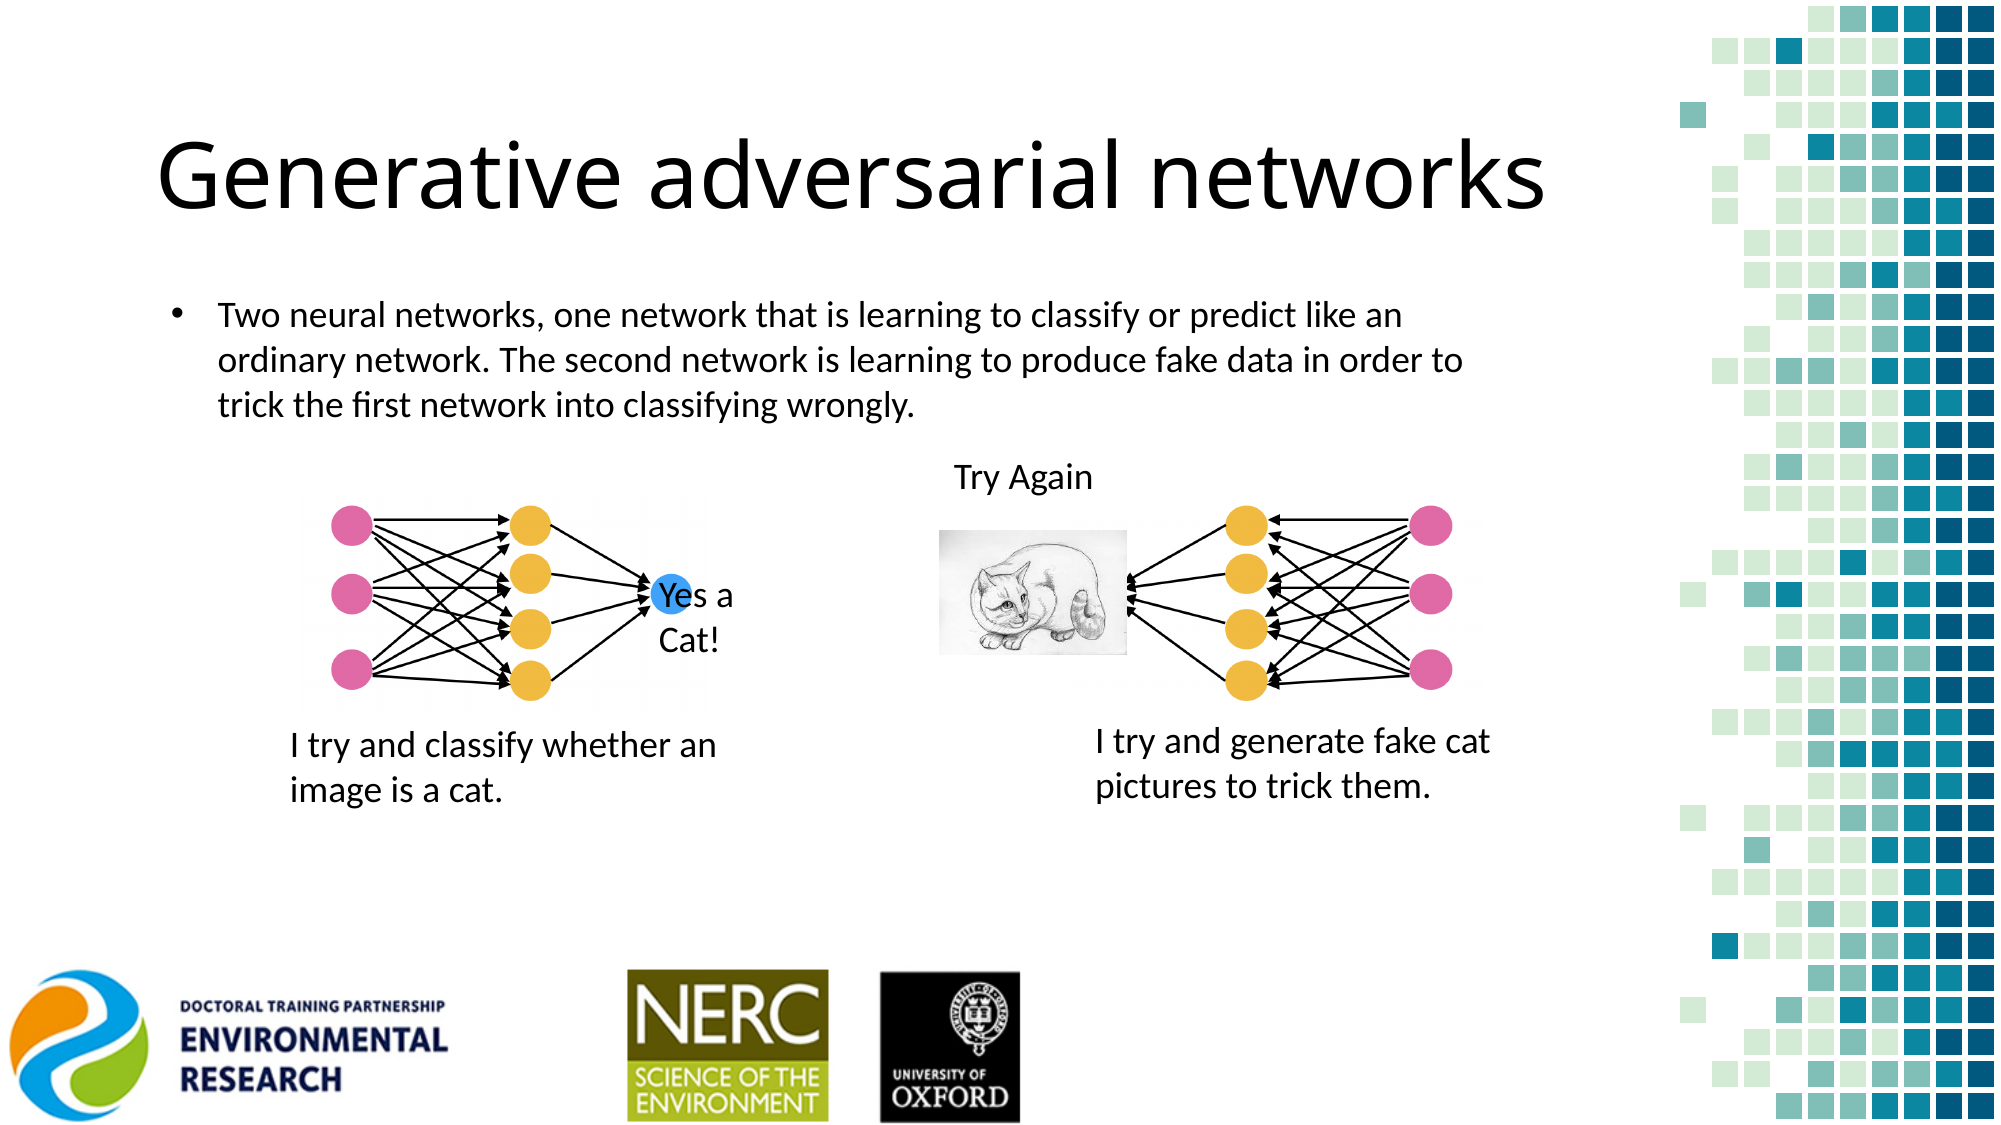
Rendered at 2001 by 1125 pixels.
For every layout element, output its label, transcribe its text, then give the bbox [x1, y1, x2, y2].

text_box Two neural networks, one network that is learning to classify or predict like an ordinary network. The second network is learning to produce fake data in order to trick the first network into classifying wrongly. [156, 282, 1517, 433]
text_box Yes a Cat! [708, 562, 807, 668]
picture [301, 495, 708, 713]
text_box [0, 964, 1676, 1125]
text_box I try and generate fake cat pictures to trick them. [1080, 708, 1539, 814]
title Generative adversarial networks [140, 56, 1619, 244]
text_box Try Again [939, 444, 1152, 505]
text_box I try and classify whether an image is a cat. [275, 712, 734, 818]
picture [939, 495, 1483, 713]
